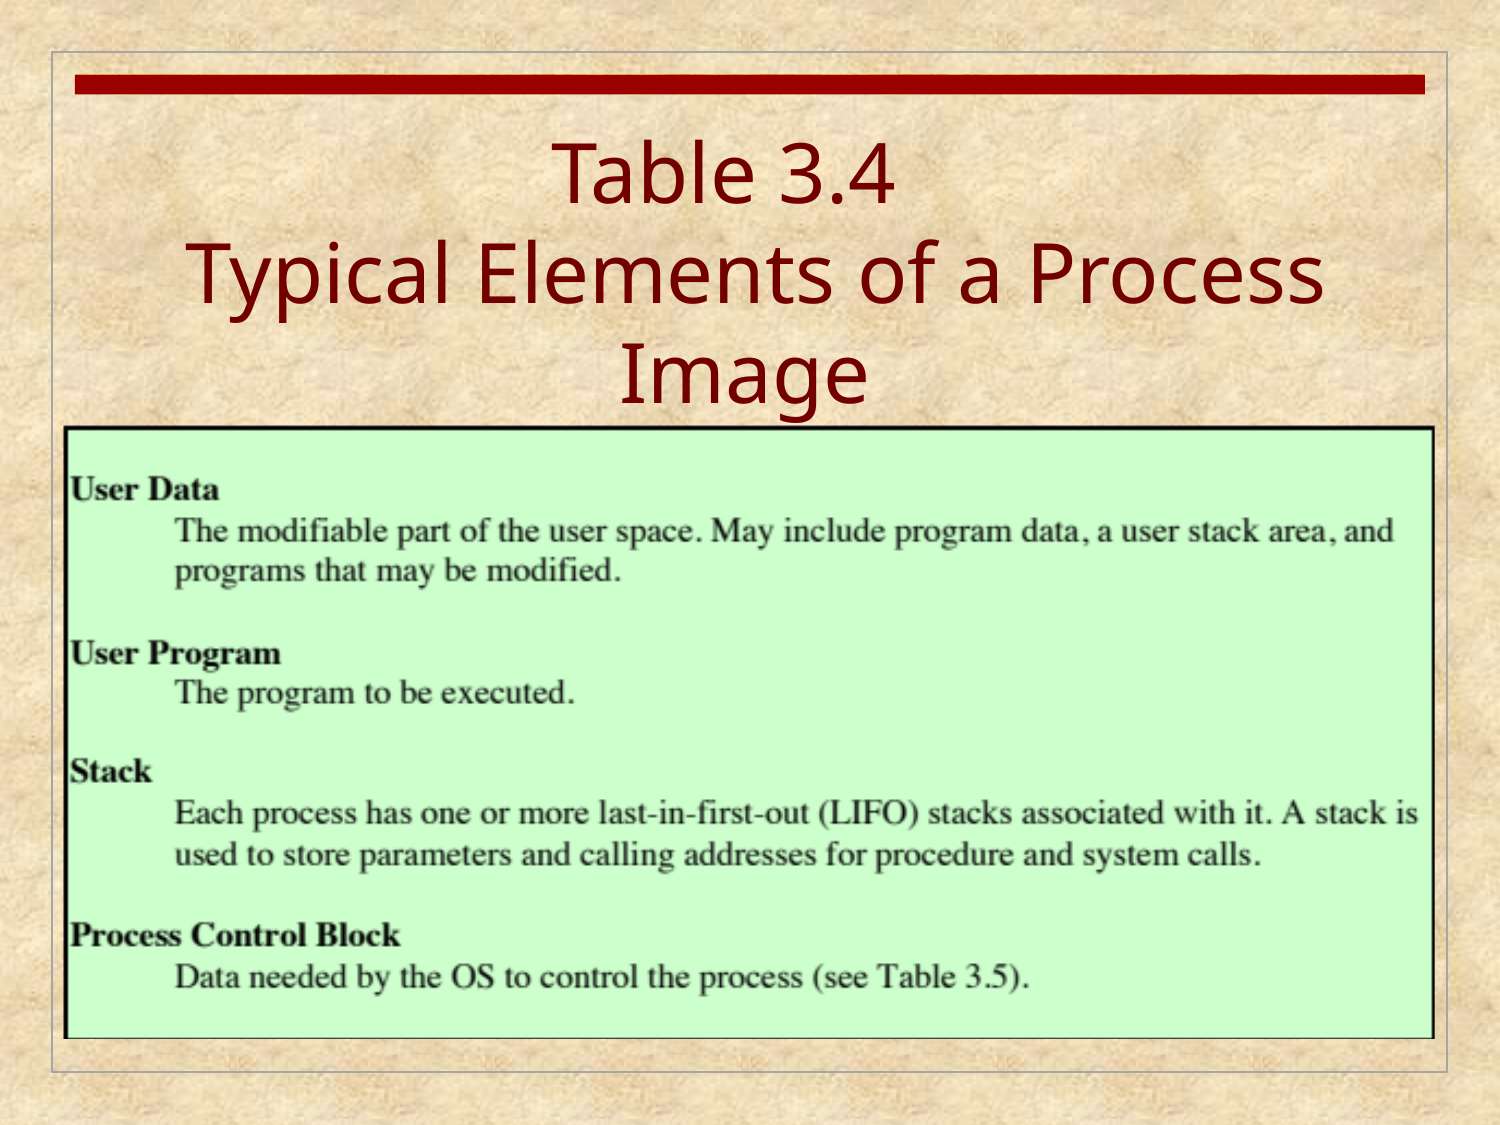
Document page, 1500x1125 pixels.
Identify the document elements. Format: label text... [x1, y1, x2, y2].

text_box Table 3.4 Typical Elements of a Process Image [74, 112, 1438, 428]
picture [0, 0, 1500, 1125]
